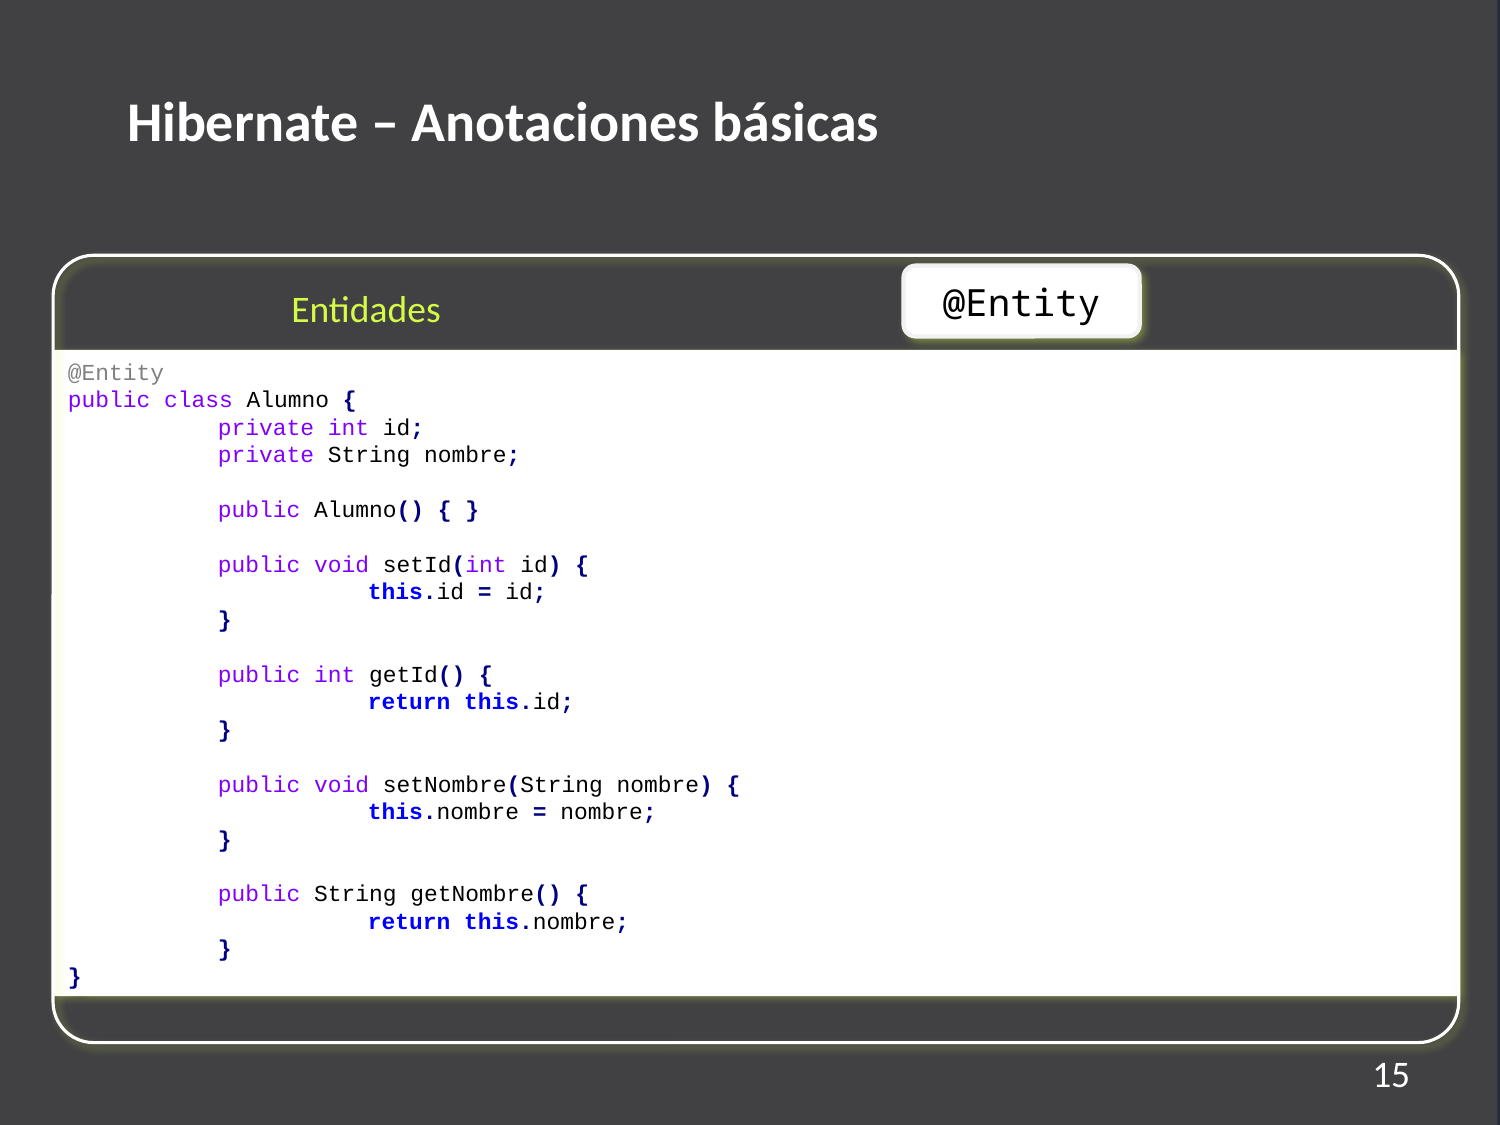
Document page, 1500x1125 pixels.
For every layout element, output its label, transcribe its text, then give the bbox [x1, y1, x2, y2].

text_box @Entity [901, 263, 1149, 346]
text_box [50, 253, 1461, 1045]
list Hibernate – Anotaciones básicas [112, 78, 1329, 161]
text_box 15 [1281, 1051, 1425, 1103]
text_box Entidades [122, 270, 610, 345]
